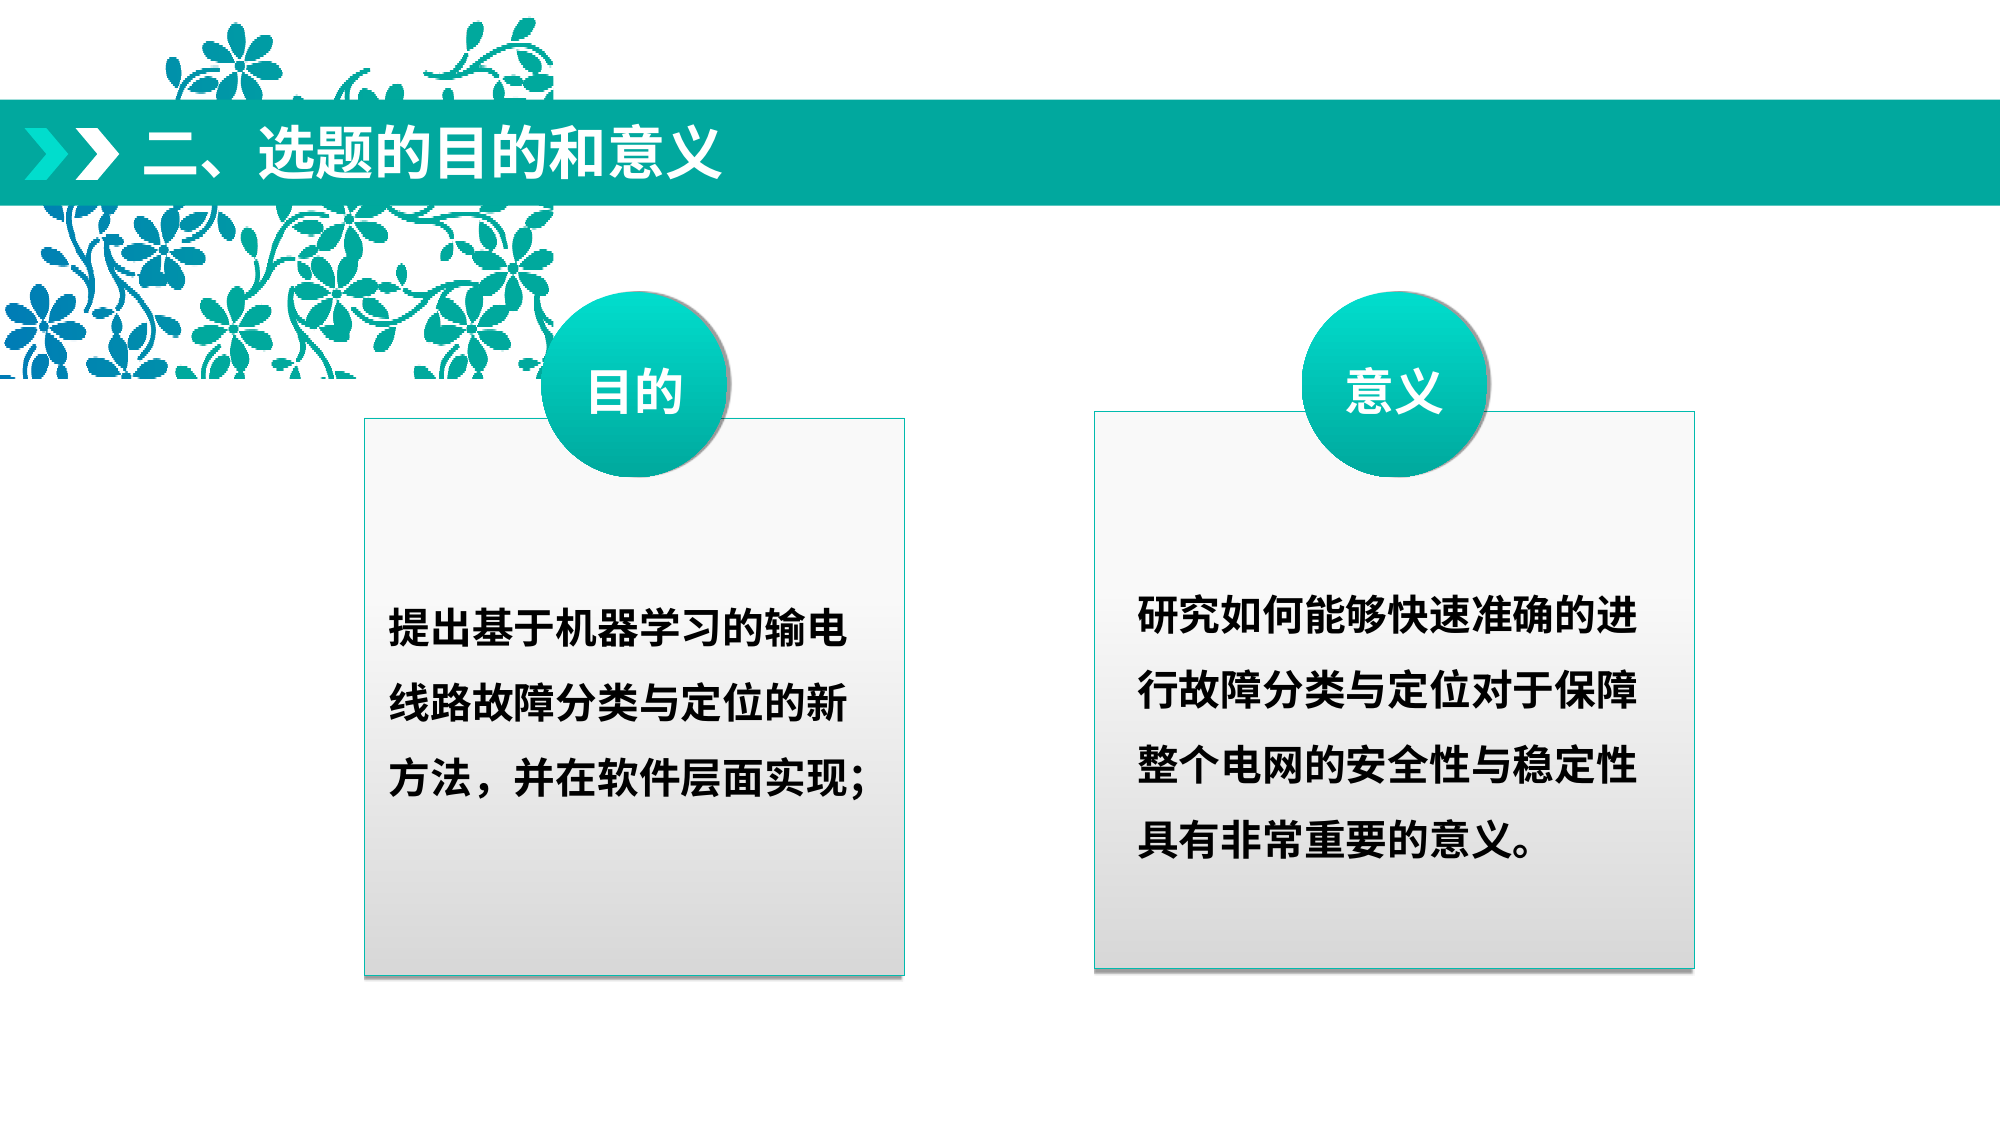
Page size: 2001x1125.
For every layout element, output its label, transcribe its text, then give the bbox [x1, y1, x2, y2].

text_box [1094, 411, 1695, 969]
text_box [364, 417, 905, 976]
text_box 提出基于机器学习的输电线路故障分类与定位的新方法，并在软件层面实现； [373, 570, 894, 810]
text_box 研究如何能够快速准确的进行故障分类与定位对于保障整个电网的安全性与稳定性具有非常重要的意义。 [1122, 556, 1664, 872]
text_box 意义 [1301, 291, 1488, 478]
text_box 目的 [541, 291, 728, 478]
picture [0, 0, 554, 99]
title 二、选题的目的和意义 [126, 98, 1086, 213]
picture [0, 206, 554, 383]
